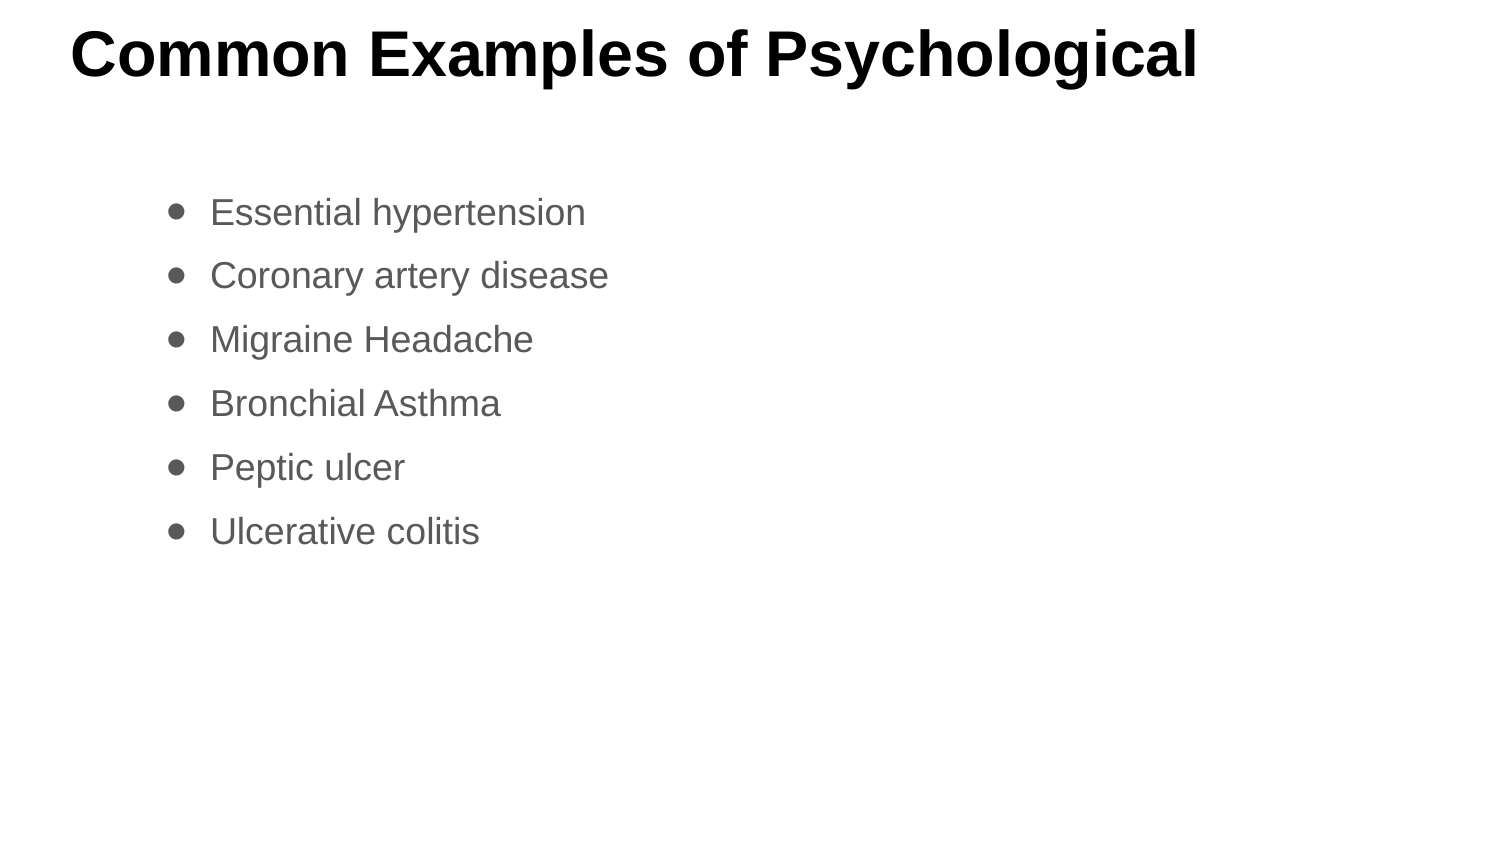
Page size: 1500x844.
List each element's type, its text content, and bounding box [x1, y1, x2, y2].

list Essential hypertension Coronary artery disease Migraine Headache Bronchial Asthma Peptic ulcer Ulcerative colitis [150, 173, 1425, 736]
title Common Examples of Psychological [55, 0, 1425, 105]
